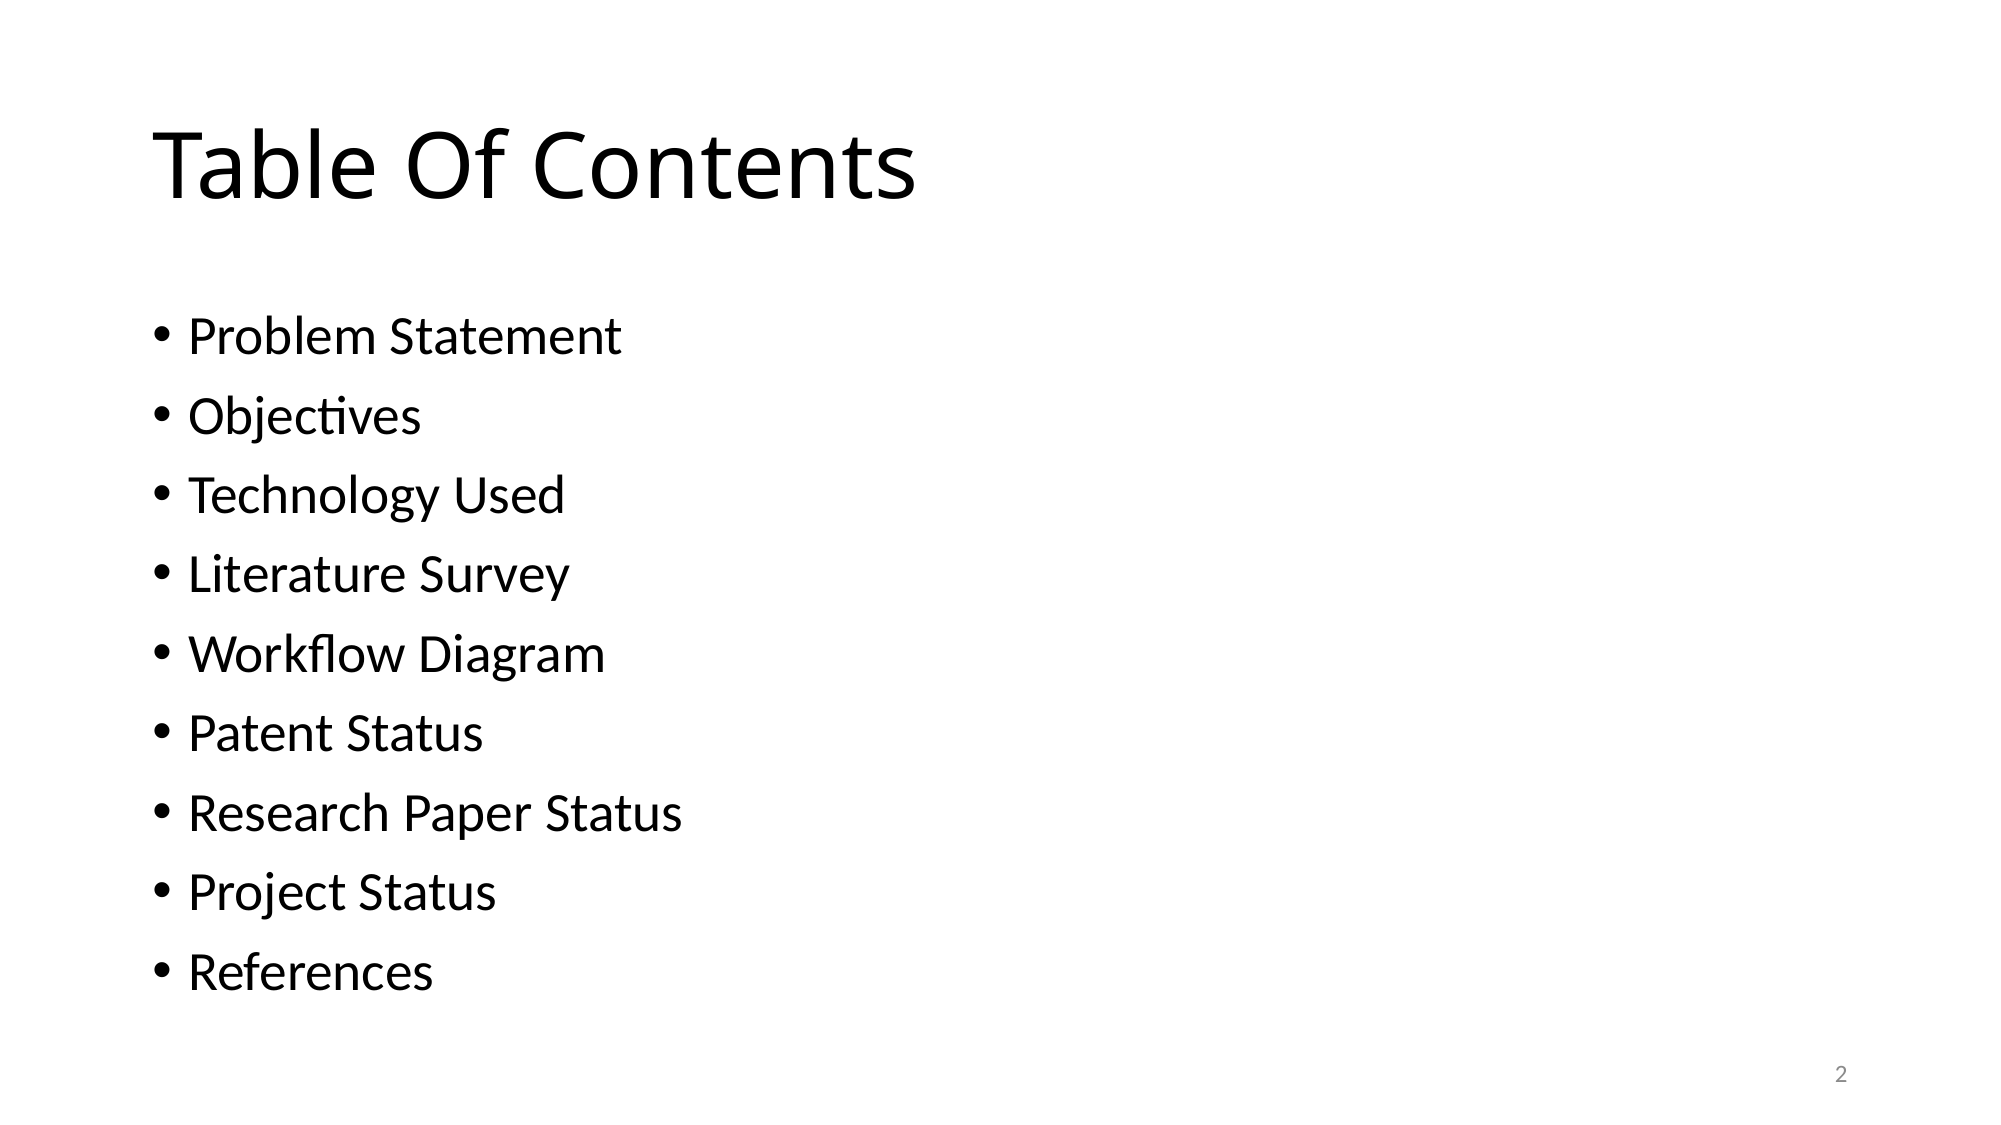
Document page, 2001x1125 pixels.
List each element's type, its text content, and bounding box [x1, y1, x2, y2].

slide_number 2 [1412, 1042, 1863, 1103]
list Problem Statement Objectives Technology Used Literature Survey Workflow Diagram Patent Status Research Paper Status Project Status References [137, 299, 1863, 1014]
title Table Of Contents [137, 59, 1863, 278]
